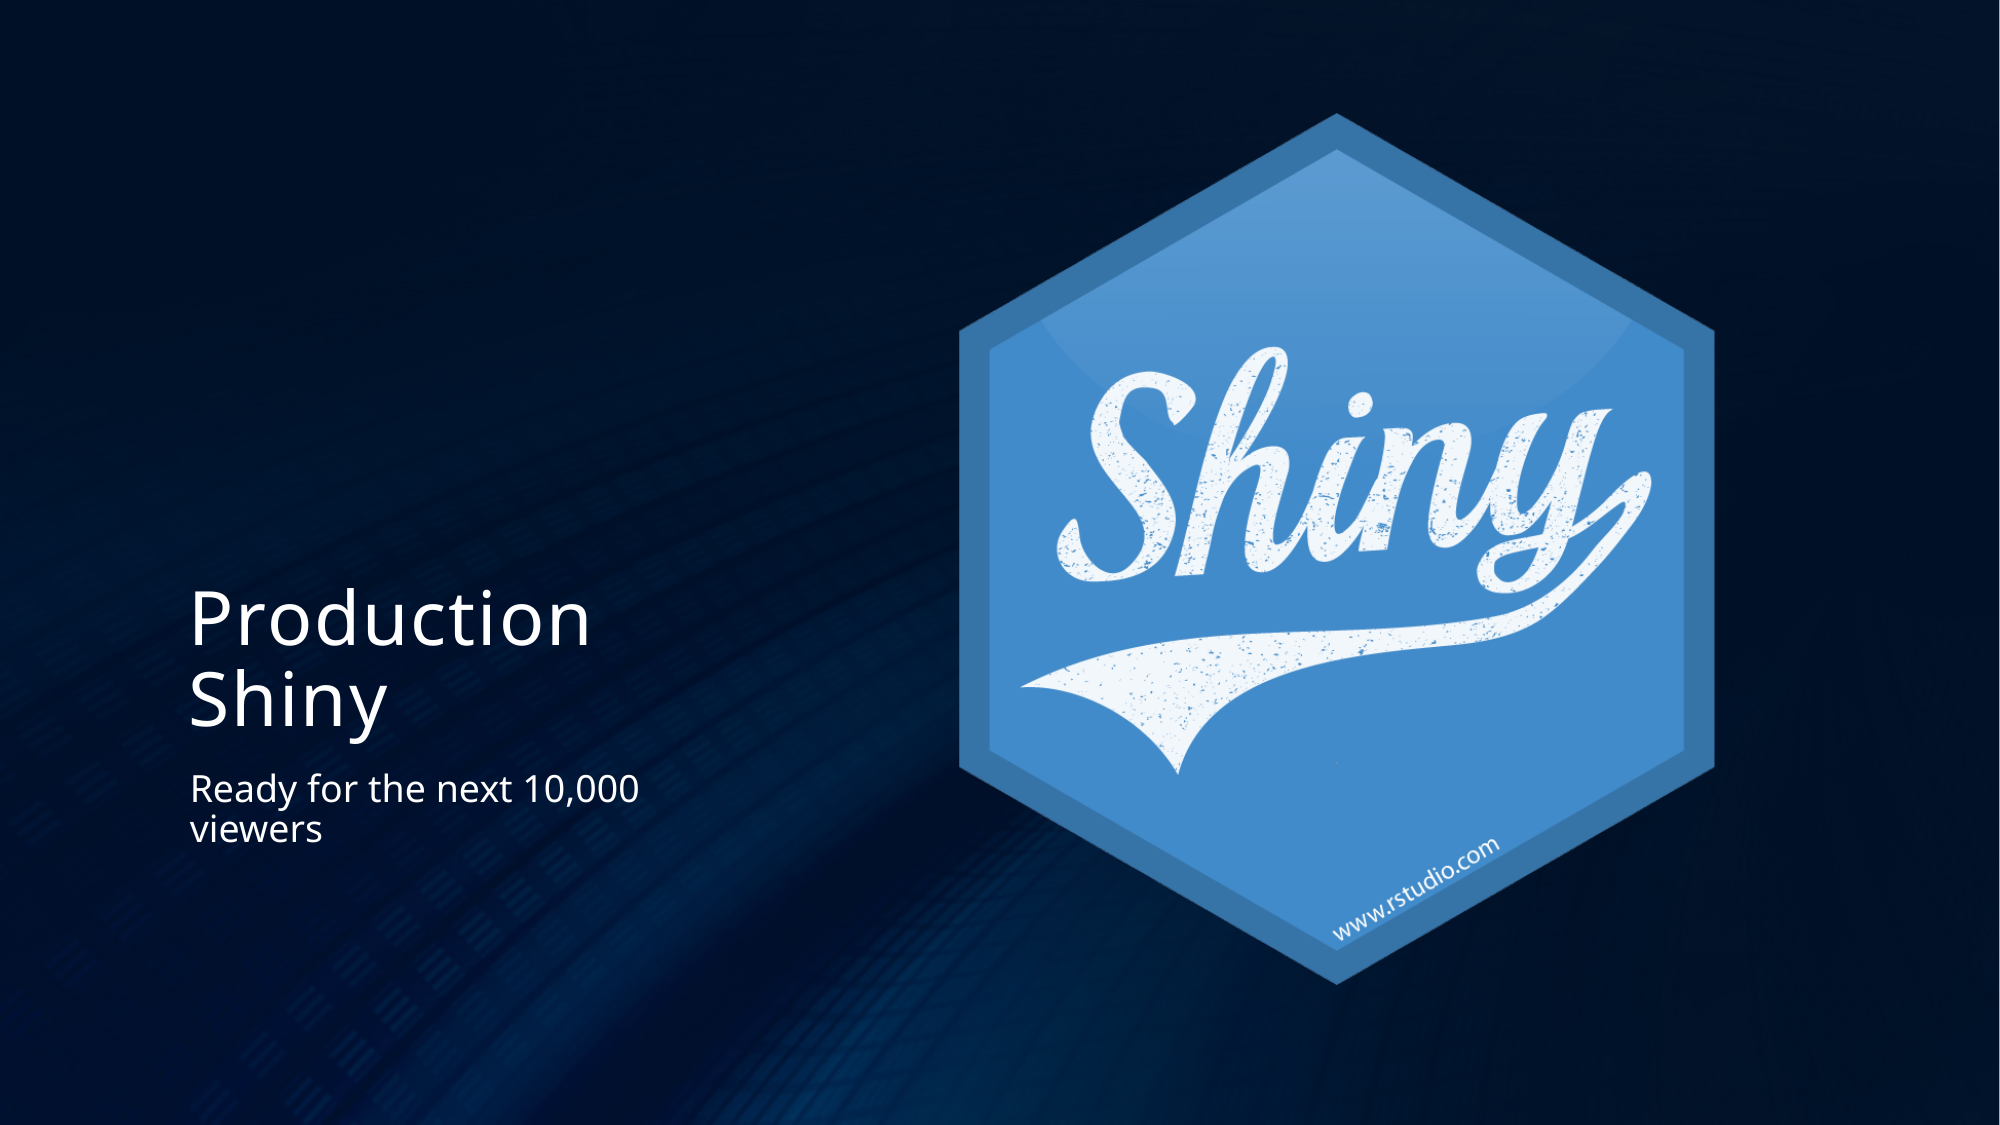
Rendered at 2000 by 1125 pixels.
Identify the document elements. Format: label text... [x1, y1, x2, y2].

title Production Shiny [173, 312, 764, 750]
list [959, 112, 1715, 988]
list Ready for the next 10,000 viewers [174, 762, 763, 988]
picture [0, 0, 2000, 1125]
